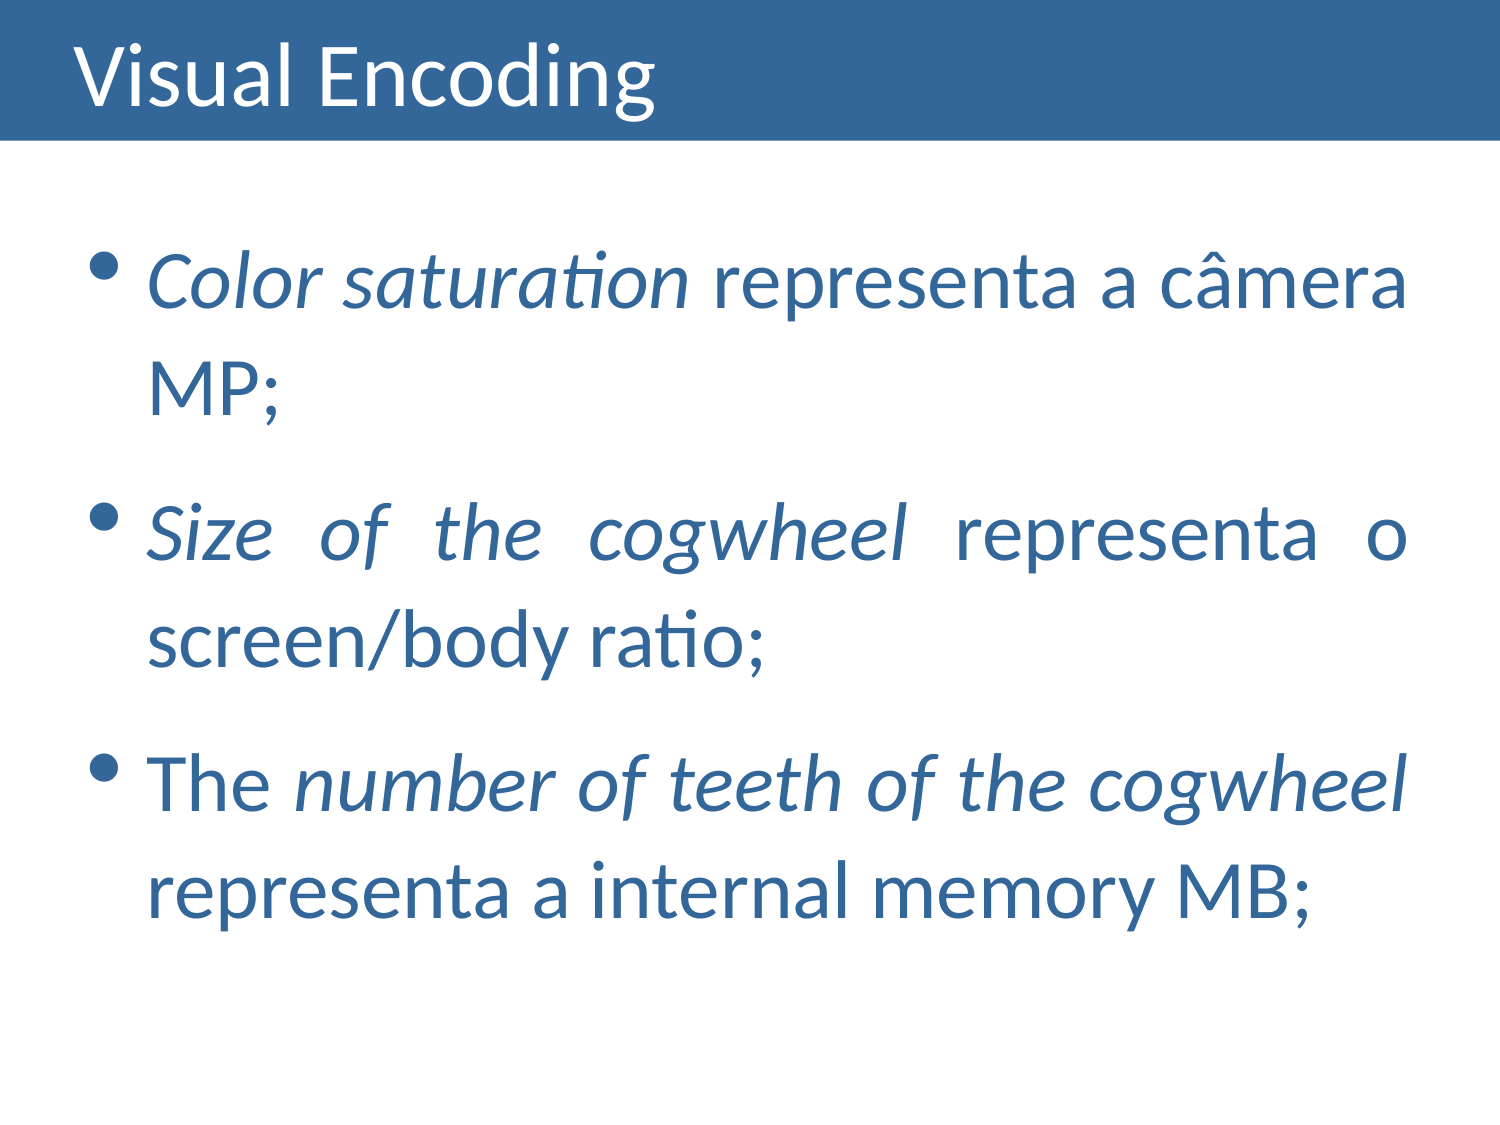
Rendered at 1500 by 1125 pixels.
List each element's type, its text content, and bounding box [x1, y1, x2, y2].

title Visual Encoding [0, 0, 1500, 141]
list Color saturation representa a câmera MP; Size of the cogwheel representa o screen/body ratio; The number of teeth of the cogwheel representa a internal memory MB; [75, 210, 1425, 1067]
